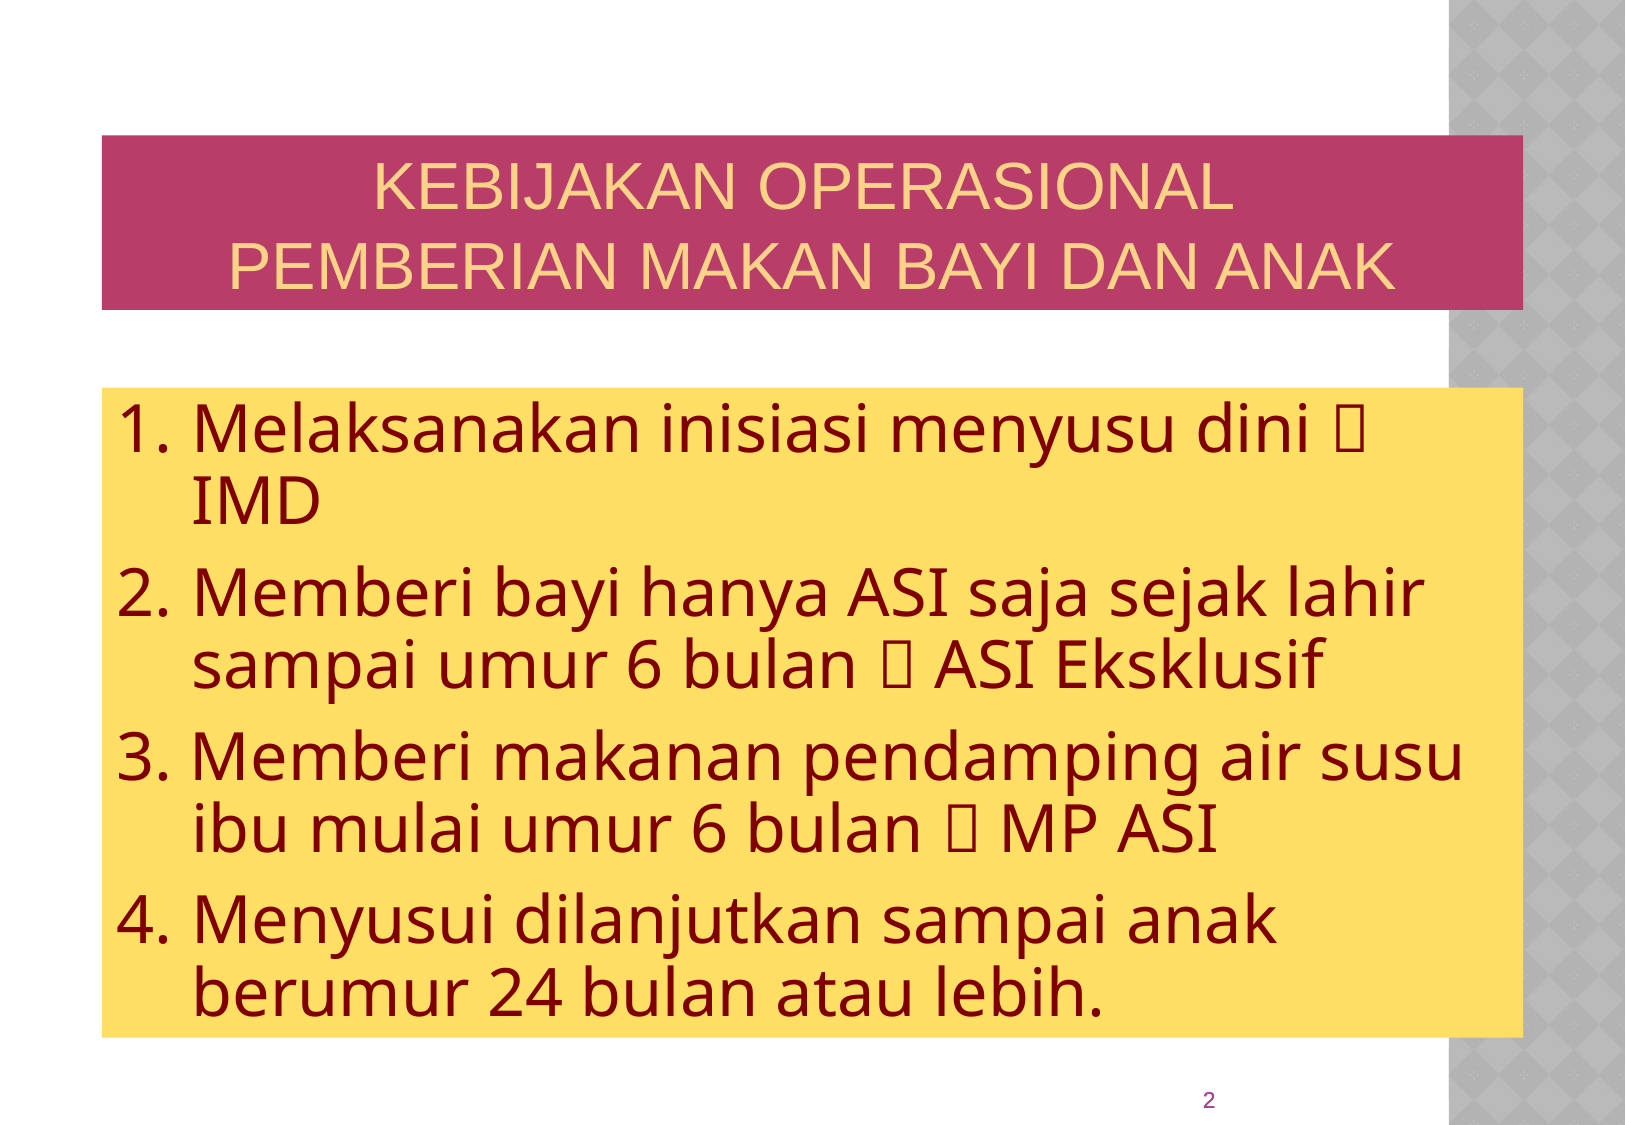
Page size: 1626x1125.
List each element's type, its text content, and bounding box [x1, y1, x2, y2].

text_box [0, 350, 1625, 1125]
text_box KEBIJAKAN OPERASIONAL PEMBERIAN MAKAN BAYI DAN ANAK [101, 135, 1524, 310]
text_box 1. Melaksanakan inisiasi menyusu dini  IMD 2. Memberi bayi hanya ASI saja sejak lahir sampai umur 6 bulan  ASI Eksklusif 3. Memberi makanan pendamping air susu ibu mulai umur 6 bulan  MP ASI 4. Menyusui dilanjutkan sampai anak berumur 24 bulan atau lebih. [101, 387, 1524, 1038]
